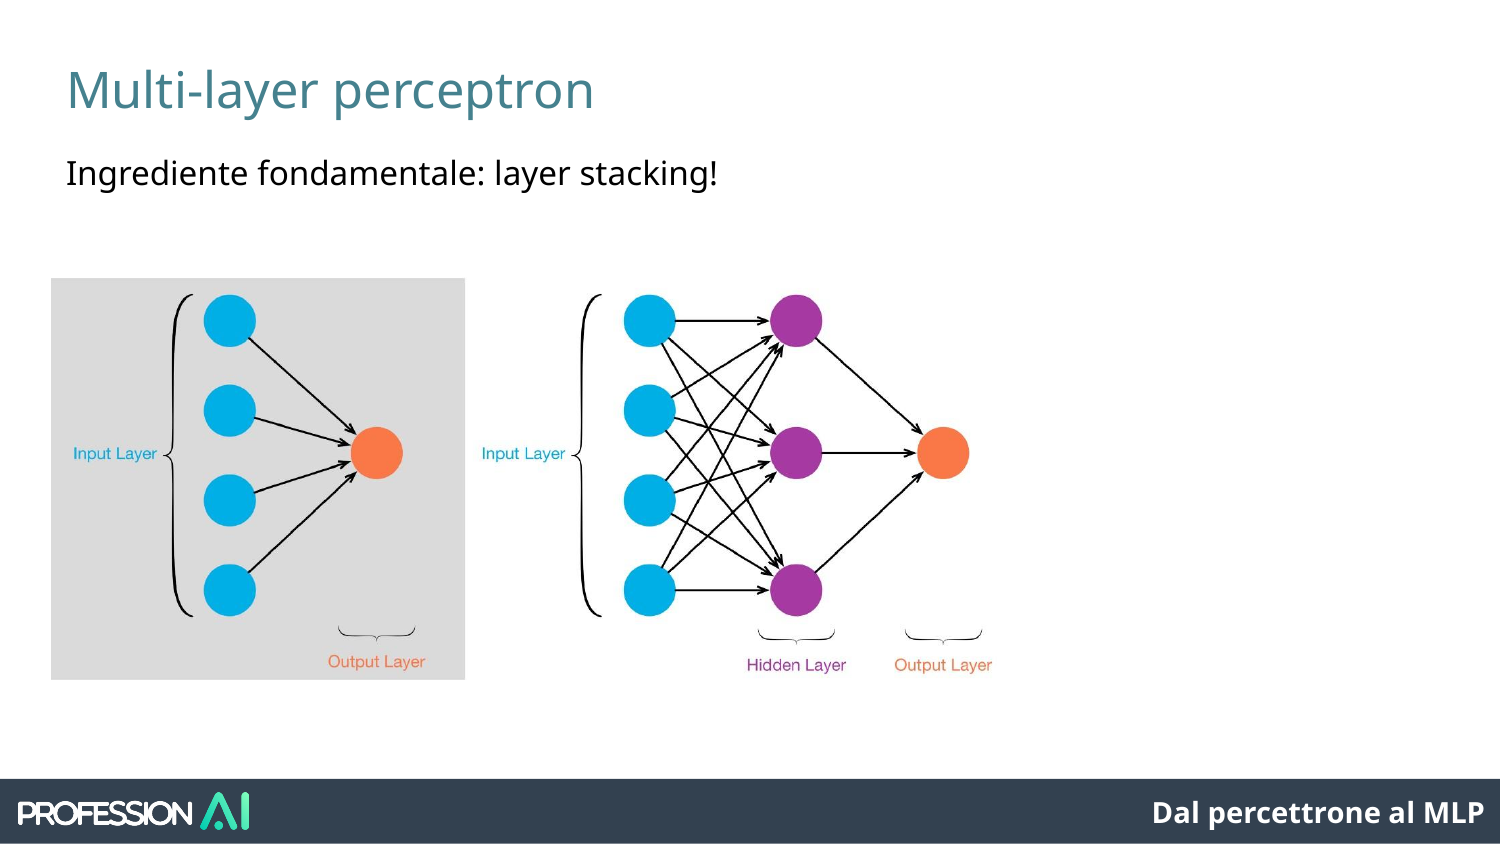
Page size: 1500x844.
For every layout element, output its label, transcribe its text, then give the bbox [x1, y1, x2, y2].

title Ingrediente fondamentale: layer stacking! [51, 136, 920, 231]
text_box Dal percettrone al MLP [1099, 778, 1500, 844]
picture [17, 792, 250, 831]
picture [50, 277, 997, 680]
title Multi-layer perceptron [51, 42, 1449, 137]
text_box [0, 778, 1099, 844]
